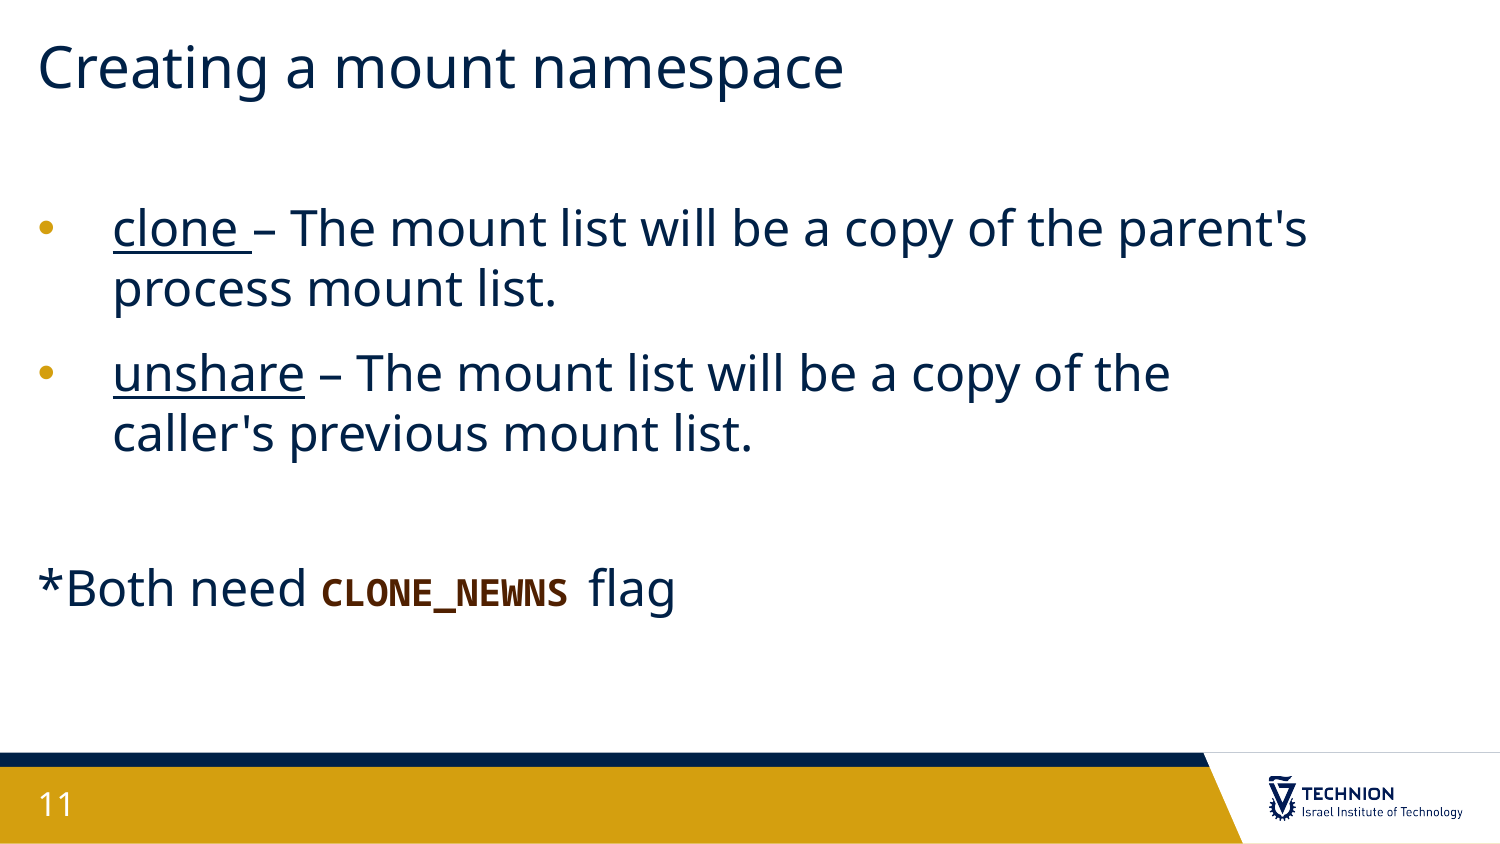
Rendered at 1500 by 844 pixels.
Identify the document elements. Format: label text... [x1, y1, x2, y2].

list clone – The mount list will be a copy of the parent's process mount list. unshare – The mount list will be a copy of the caller's previous mount list. *Both need CLONE_NEWNS flag [37, 196, 1463, 714]
title Creating a mount namespace [37, 38, 1463, 159]
slide_number 11 [37, 766, 125, 844]
